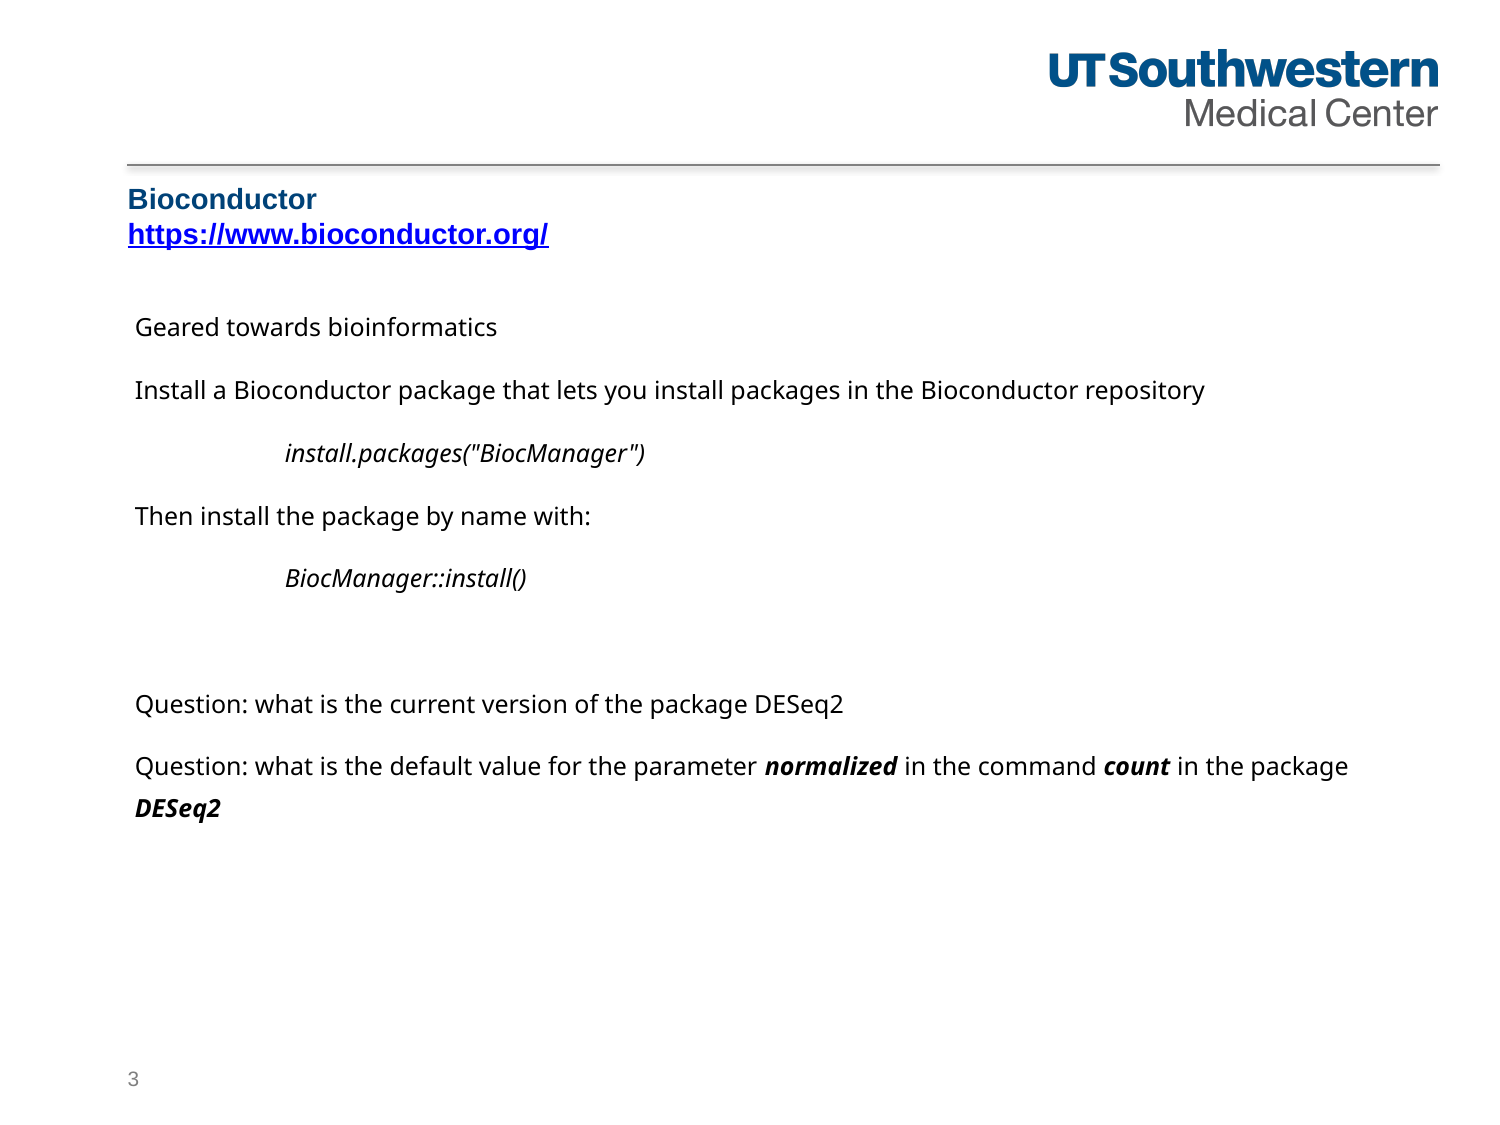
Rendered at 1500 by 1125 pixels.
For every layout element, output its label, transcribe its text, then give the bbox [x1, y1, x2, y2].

list Geared towards bioinformatics Install a Bioconductor package that lets you install packages in the Bioconductor repository install.packages("BiocManager") Then install the package by name with: BiocManager::install() Question: what is the current version of the package DESeq2 Question: what is the default value for the parameter normalized in the command count in the package DESeq2 [127, 299, 1440, 1050]
slide_number 3 [127, 1065, 203, 1112]
title Bioconductor https://www.bioconductor.org/ [127, 179, 1440, 270]
picture [1025, 29, 1462, 154]
